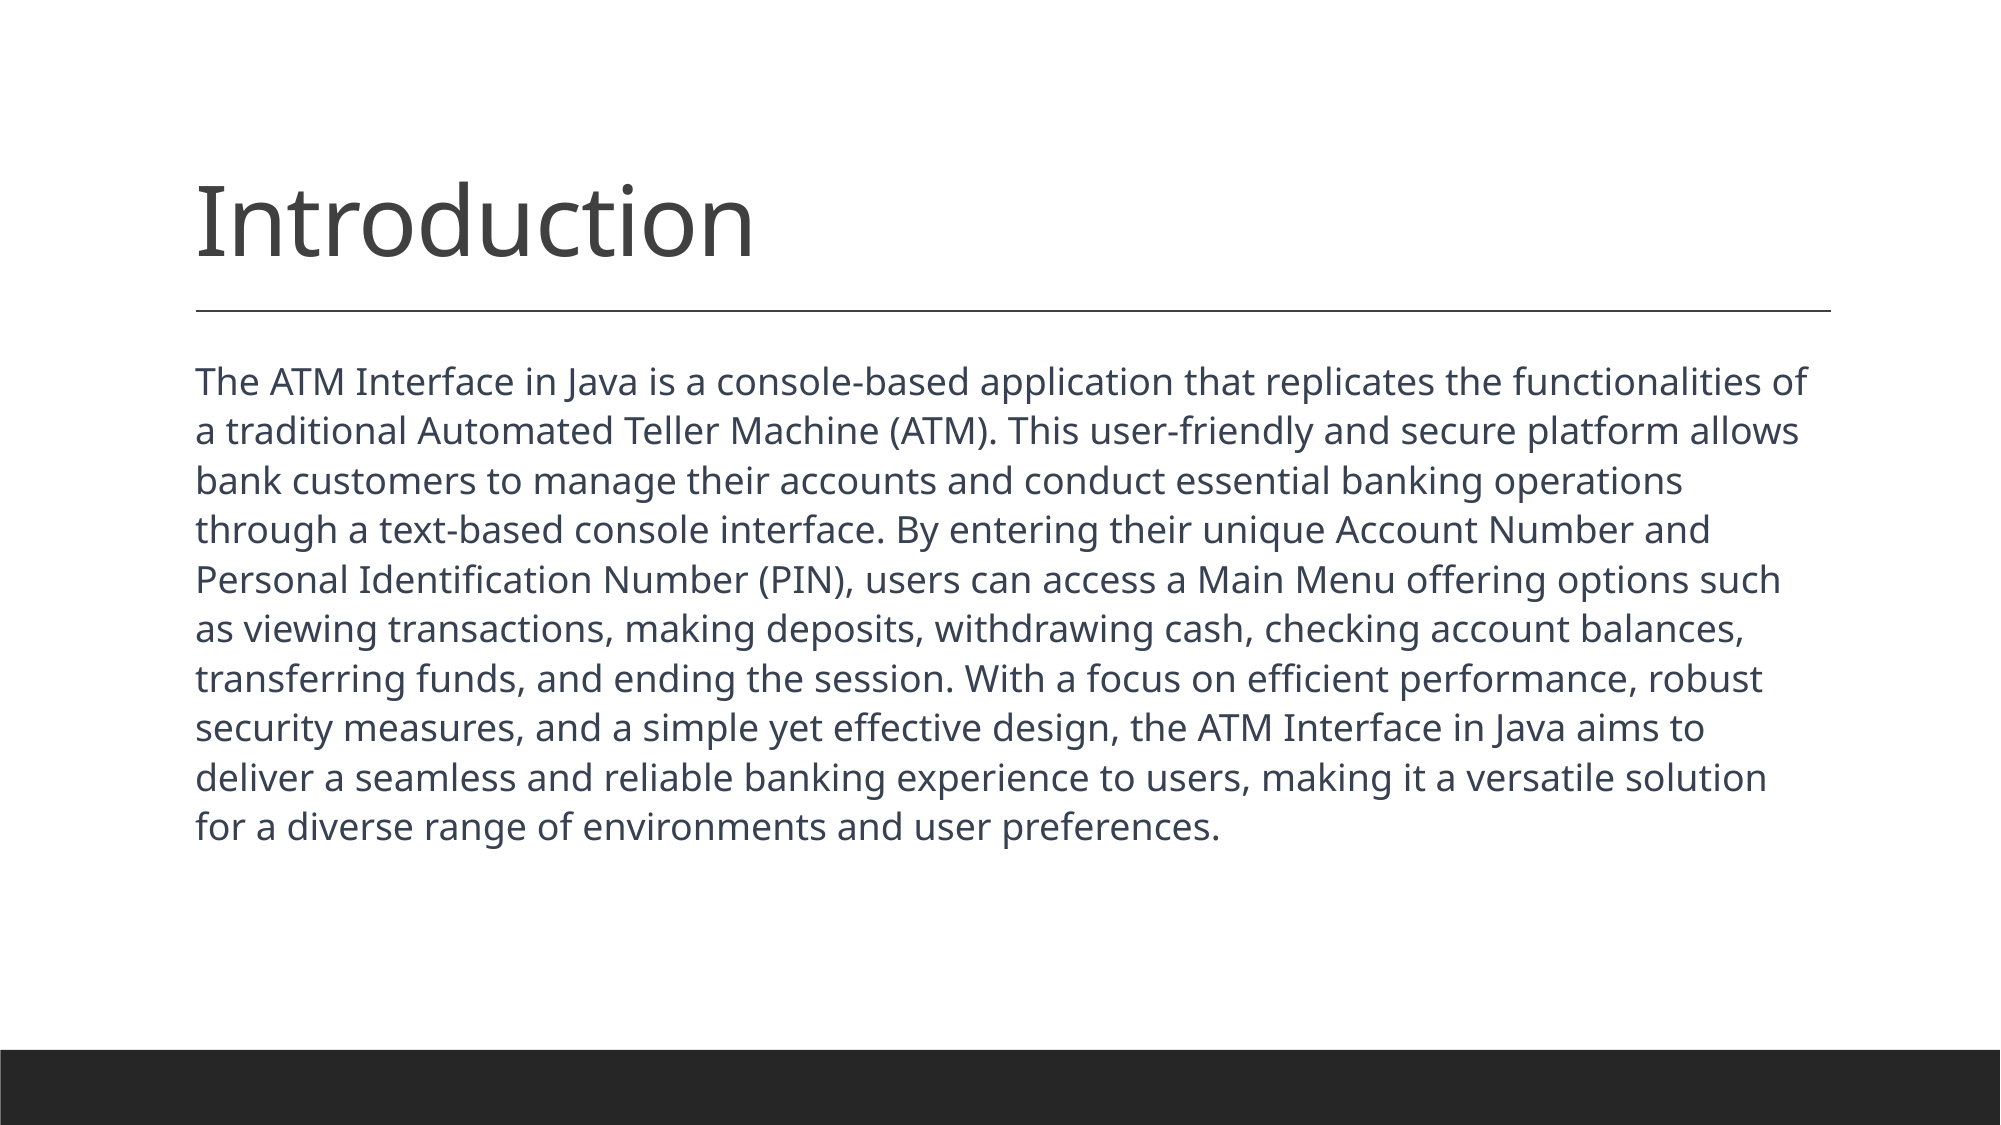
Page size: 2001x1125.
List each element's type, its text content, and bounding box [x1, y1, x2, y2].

title Introduction [180, 47, 1830, 285]
list The ATM Interface in Java is a console-based application that replicates the functionalities of a traditional Automated Teller Machine (ATM). This user-friendly and secure platform allows bank customers to manage their accounts and conduct essential banking operations through a text-based console interface. By entering their unique Account Number and Personal Identification Number (PIN), users can access a Main Menu offering options such as viewing transactions, making deposits, withdrawing cash, checking account balances, transferring funds, and ending the session. With a focus on efficient performance, robust security measures, and a simple yet effective design, the ATM Interface in Java aims to deliver a seamless and reliable banking experience to users, making it a versatile solution for a diverse range of environments and user preferences. [180, 345, 1830, 963]
